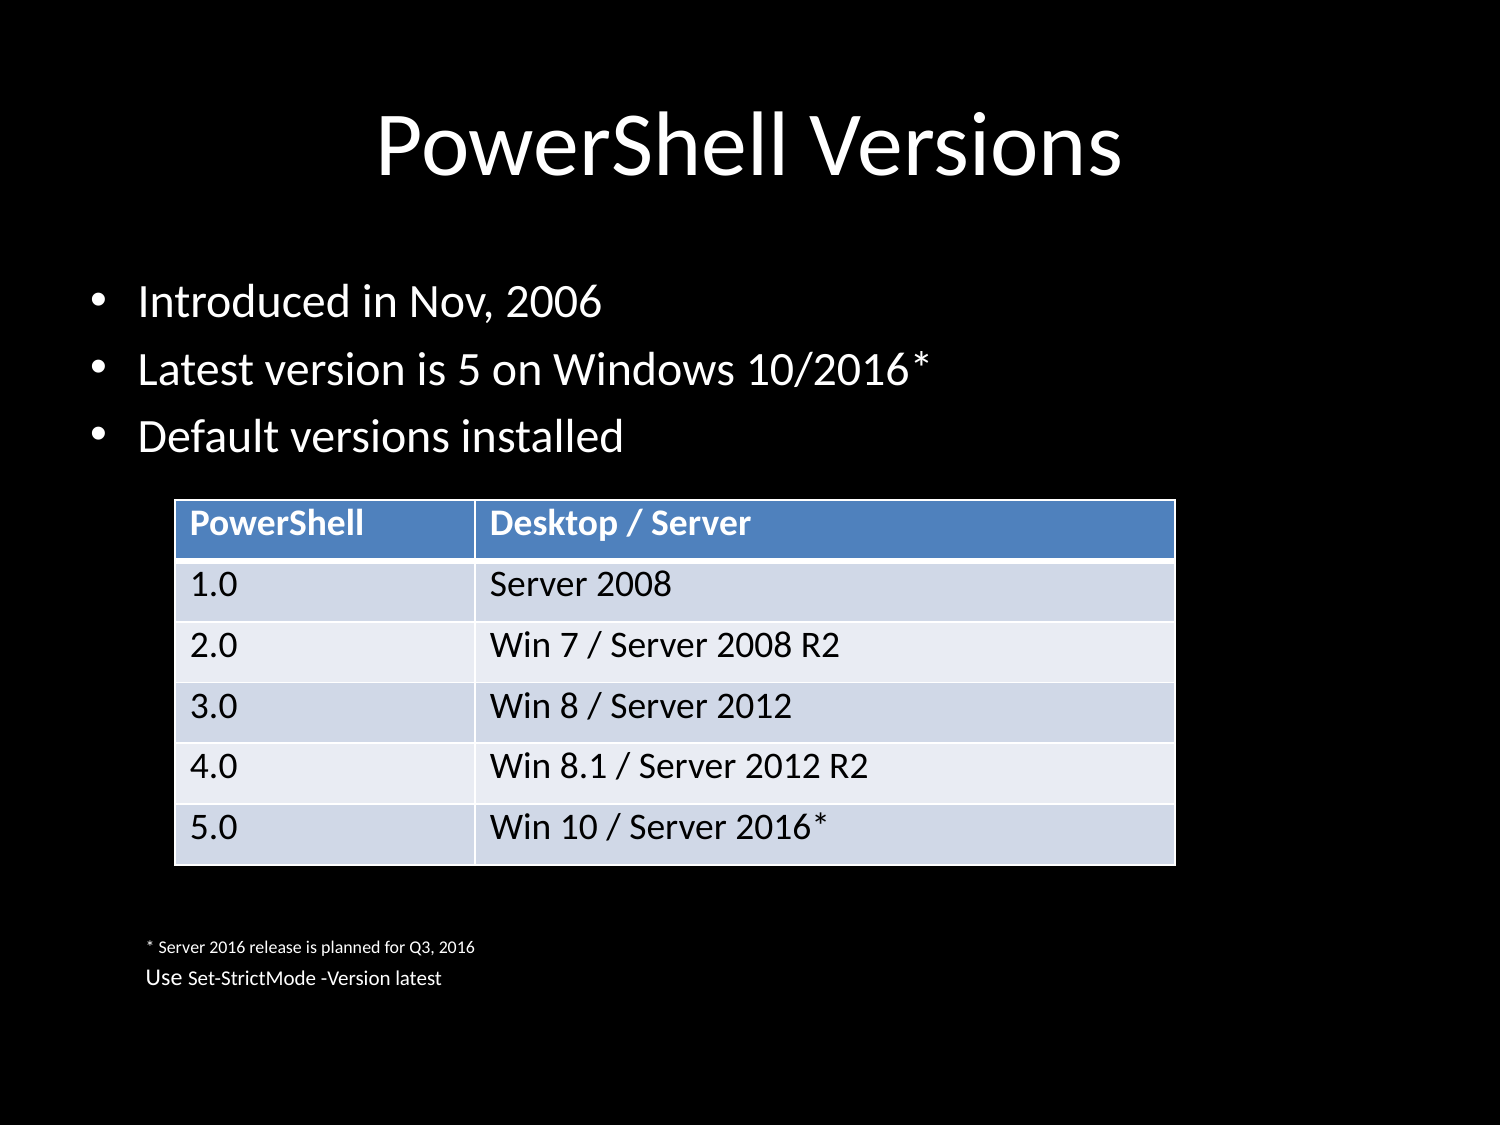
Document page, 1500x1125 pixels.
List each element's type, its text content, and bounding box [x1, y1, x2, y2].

table_cell Win 8 / Server 2012 [476, 683, 1174, 742]
table_cell 4.0 [176, 744, 474, 803]
table_cell 1.0 [176, 564, 474, 621]
table_cell 3.0 [176, 683, 474, 742]
table_header Desktop / Server [476, 501, 1174, 558]
table_cell 5.0 [176, 805, 474, 864]
table_cell Win 7 / Server 2008 R2 [476, 623, 1174, 682]
table_header PowerShell [176, 501, 474, 558]
list Introduced in Nov, 2006 Latest version is 5 on Windows 10/2016* Default versions installed * Server 2016 release is planned for Q3, 2016 Use Set-StrictMode -Version latest [75, 262, 1425, 1005]
table_cell Win 8.1 / Server 2012 R2 [476, 744, 1174, 803]
title PowerShell Versions [75, 45, 1425, 233]
table_cell Server 2008 [476, 564, 1174, 621]
table_cell Win 10 / Server 2016* [476, 805, 1174, 864]
table_cell 2.0 [176, 623, 474, 682]
